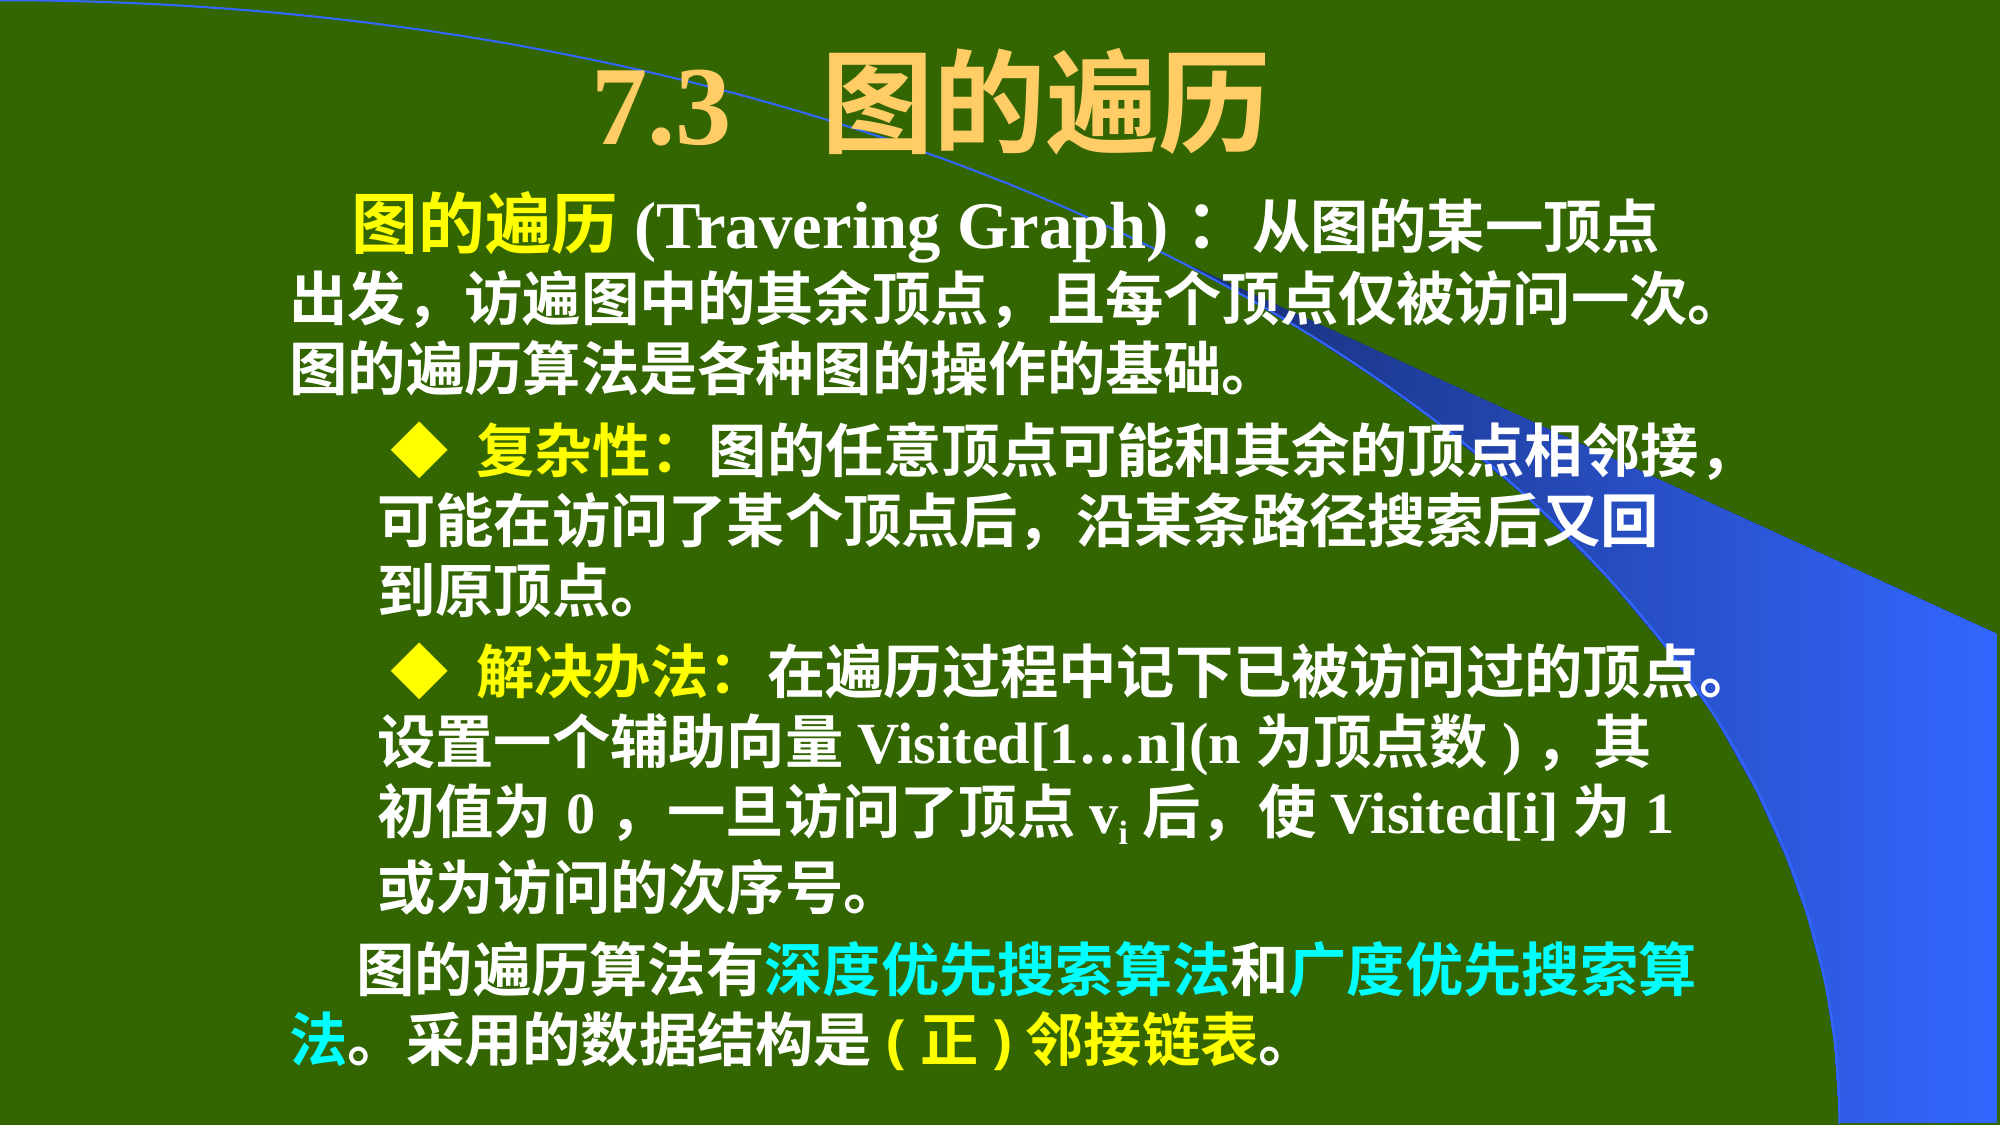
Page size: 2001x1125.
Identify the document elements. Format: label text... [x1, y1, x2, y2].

list 图的遍历(Travering Graph)：从图的某一顶点出发，访遍图中的其余顶点，且每个顶点仅被访问一次。图的遍历算法是各种图的操作的基础。 ◆ 复杂性：图的任意顶点可能和其余的顶点相邻接，可能在访问了某个顶点后，沿某条路径搜索后又回到原顶点。 ◆ 解决办法：在遍历过程中记下已被访问过的顶点。设置一个辅助向量Visited[1…n](n为顶点数)，其初值为0，一旦访问了顶点vi后，使Visited[i]为1或为访问的次序号。 图的遍历算法有深度优先搜索算法和广度优先搜索算法。采用的数据结构是(正)邻接链表。 [274, 174, 1721, 1088]
title 7.3 图的遍历 [437, 24, 1426, 174]
